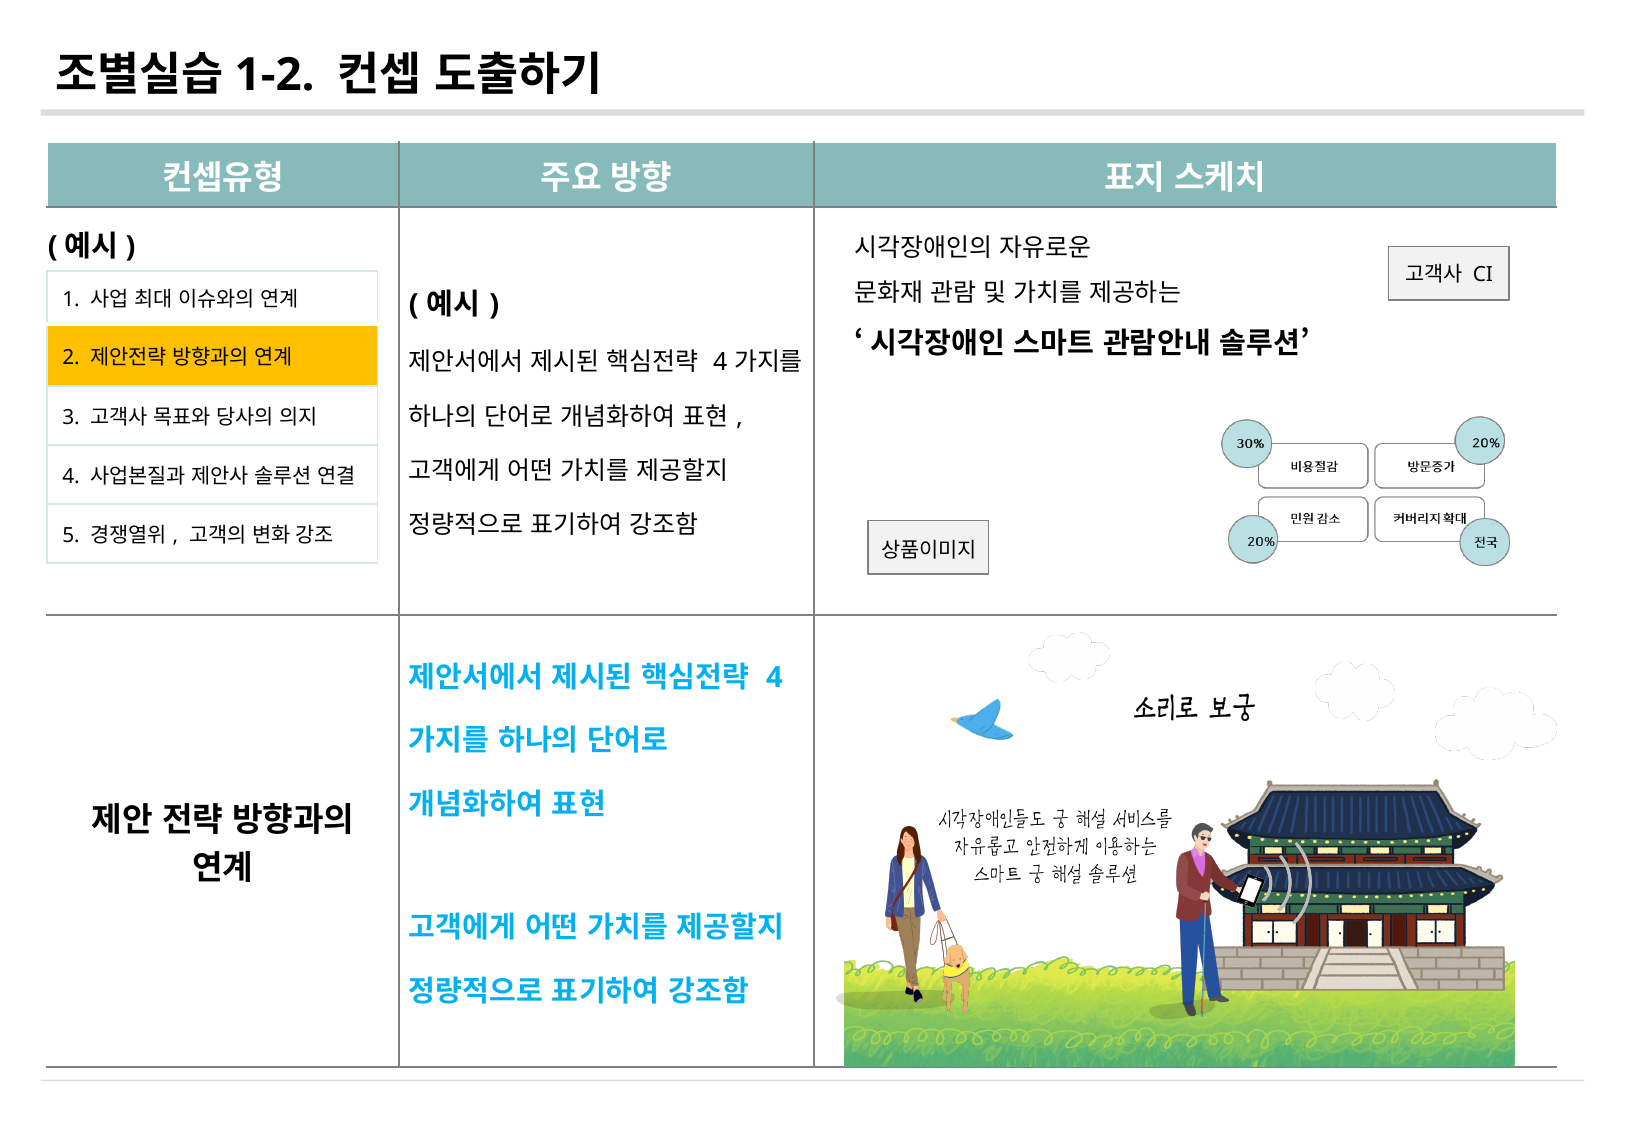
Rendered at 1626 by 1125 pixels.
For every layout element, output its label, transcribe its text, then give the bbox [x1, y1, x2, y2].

table_cell 5. 경쟁열위, 고객의 변화 강조 [48, 505, 377, 562]
table_cell 제안 전략 방향과의 연계 [48, 616, 398, 1066]
text_box (예시) [33, 220, 158, 271]
table_cell [815, 616, 1556, 1066]
table_cell 4. 사업본질과 제안사 솔루션 연결 [48, 446, 377, 503]
table_cell [815, 208, 1556, 614]
table_header 표지 스케치 [815, 143, 1556, 206]
table_cell 제안서에서 제시된 핵심전략 4가지를 하나의 단어로 개념화하여 표현 고객에게 어떤 가치를 제공할지 정량적으로 표기하여 강조함 [400, 616, 813, 1066]
table_cell (예시) 제안서에서 제시된 핵심전략 4가지를 하나의 단어로 개념화하여 표현, 고객에게 어떤 가치를 제공할지 정량적으로 표기하여 강조함 [400, 208, 813, 614]
title 조별실습1-2. 컨셉 도출하기 [40, 31, 1585, 113]
table_cell [48, 208, 398, 614]
table_cell 3. 고객사 목표와 당사의 의지 [48, 387, 377, 444]
table_header 컨셉유형 [48, 143, 398, 206]
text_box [865, 231, 1510, 575]
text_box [835, 633, 1557, 1068]
table_header 주요 방향 [400, 143, 813, 206]
table_header 1. 사업 최대 이슈와의 연계 [48, 272, 377, 322]
table_cell 2. 제안전략 방향과의 연계 [48, 326, 377, 385]
